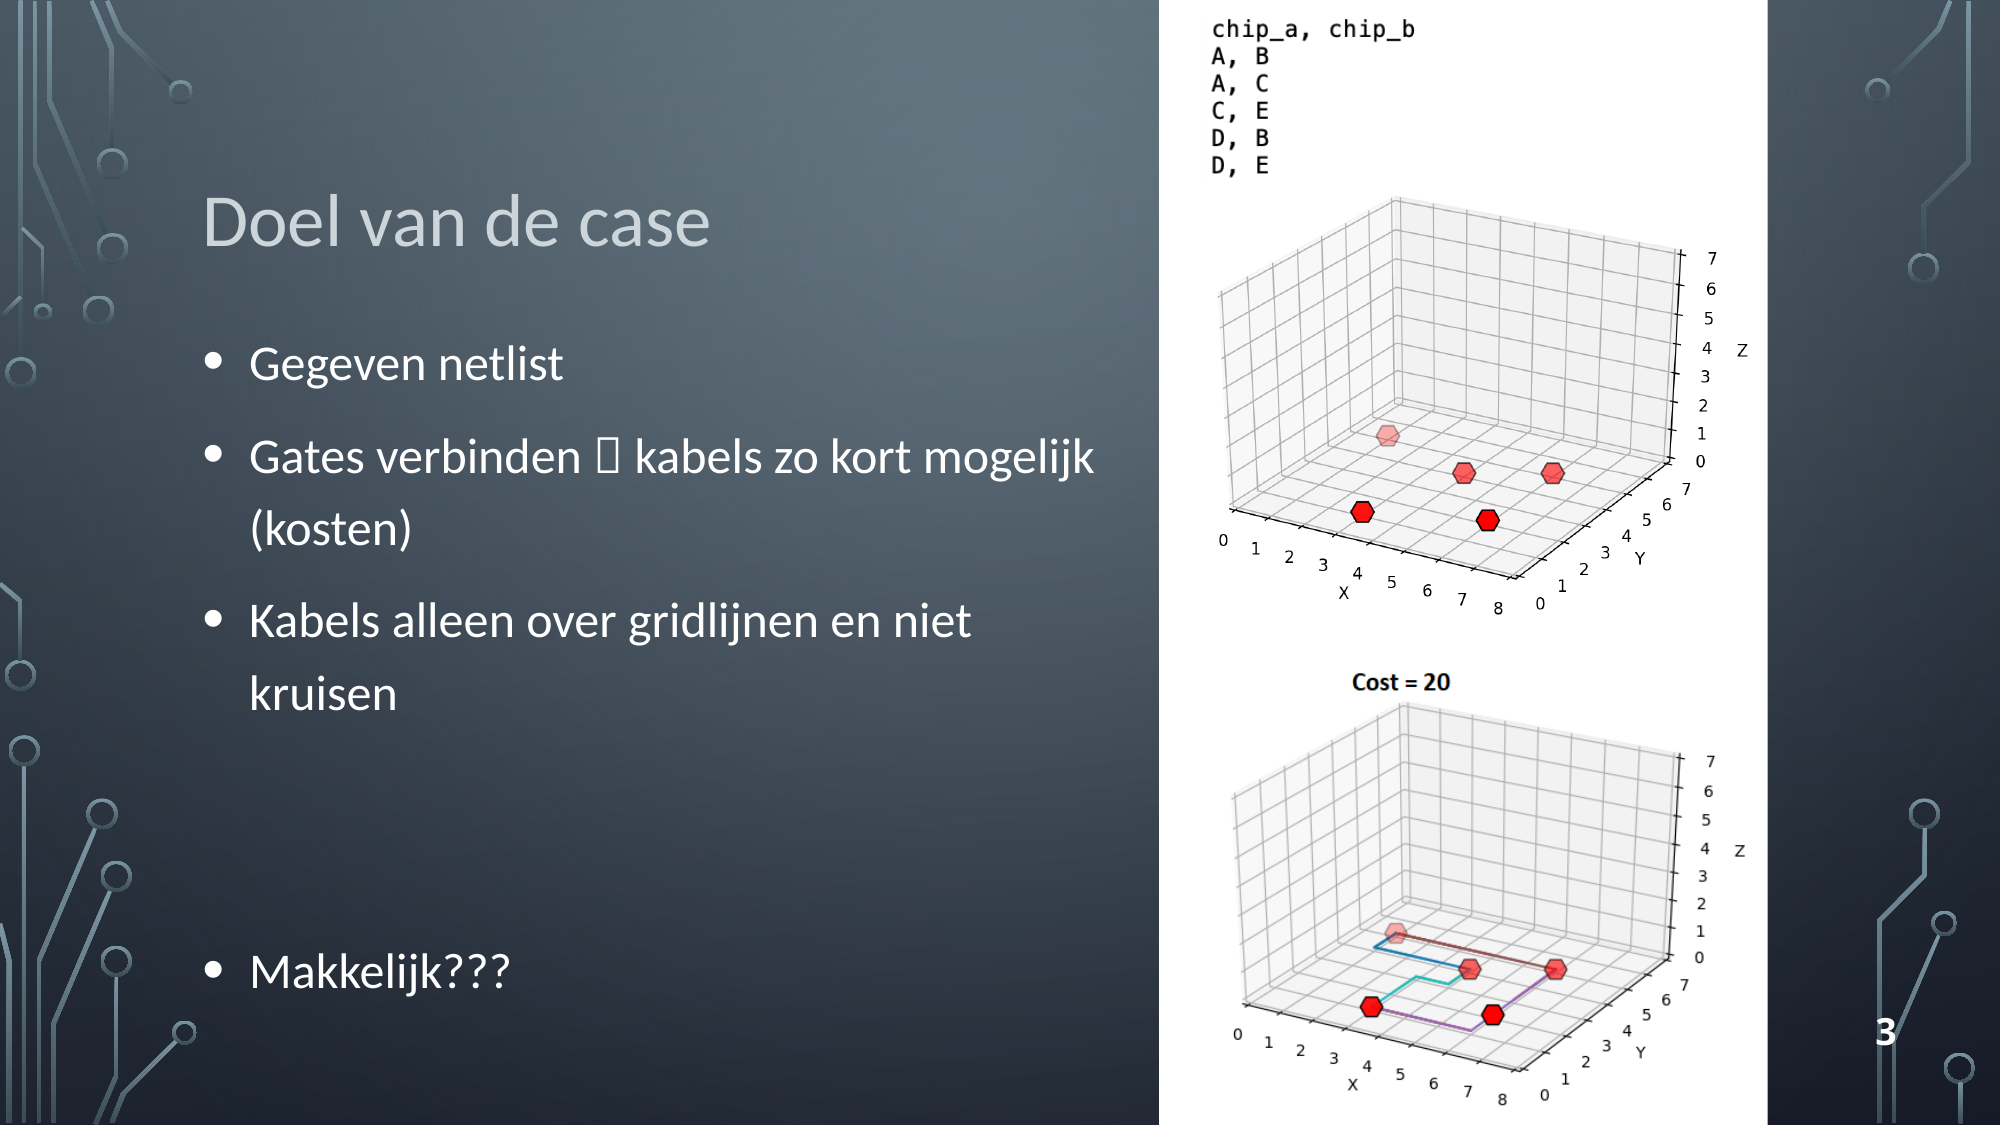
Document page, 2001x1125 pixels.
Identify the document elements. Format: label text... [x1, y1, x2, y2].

text_box Gegeven netlist Gates verbinden  kabels zo kort mogelijk (kosten) Kabels alleen over gridlijnen en niet kruisen Makkelijk??? [187, 310, 1124, 1068]
title Doel van de case [187, 101, 1201, 344]
text_box [1158, 0, 1769, 101]
text_box 3 [1860, 999, 1911, 1069]
text_box [1158, 344, 1769, 1125]
title Doel van de case [1438, 101, 1813, 344]
picture [1181, 16, 1765, 618]
picture [1187, 641, 1759, 1125]
